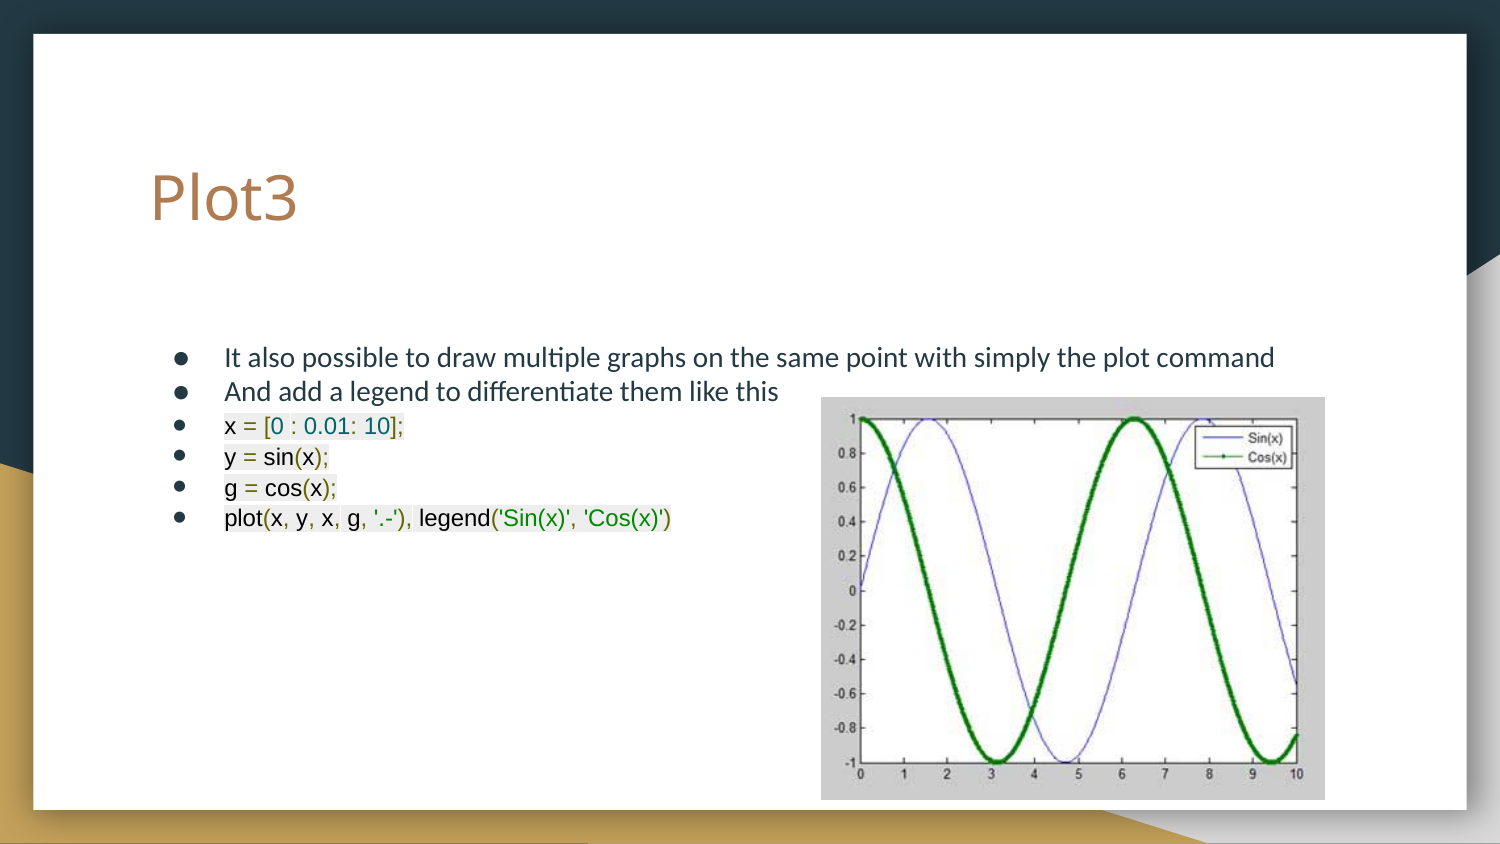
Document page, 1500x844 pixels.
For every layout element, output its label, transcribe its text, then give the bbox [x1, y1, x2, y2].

title Plot3 [134, 138, 1366, 296]
picture [821, 397, 1325, 800]
list It also possible to draw multiple graphs on the same point with simply the plot command And add a legend to differentiate them like this x = [0 : 0.01: 10]; y = sin(x); g = cos(x); plot(x, y, x, g, '.-'), legend('Sin(x)', 'Cos(x)') [134, 326, 1366, 729]
